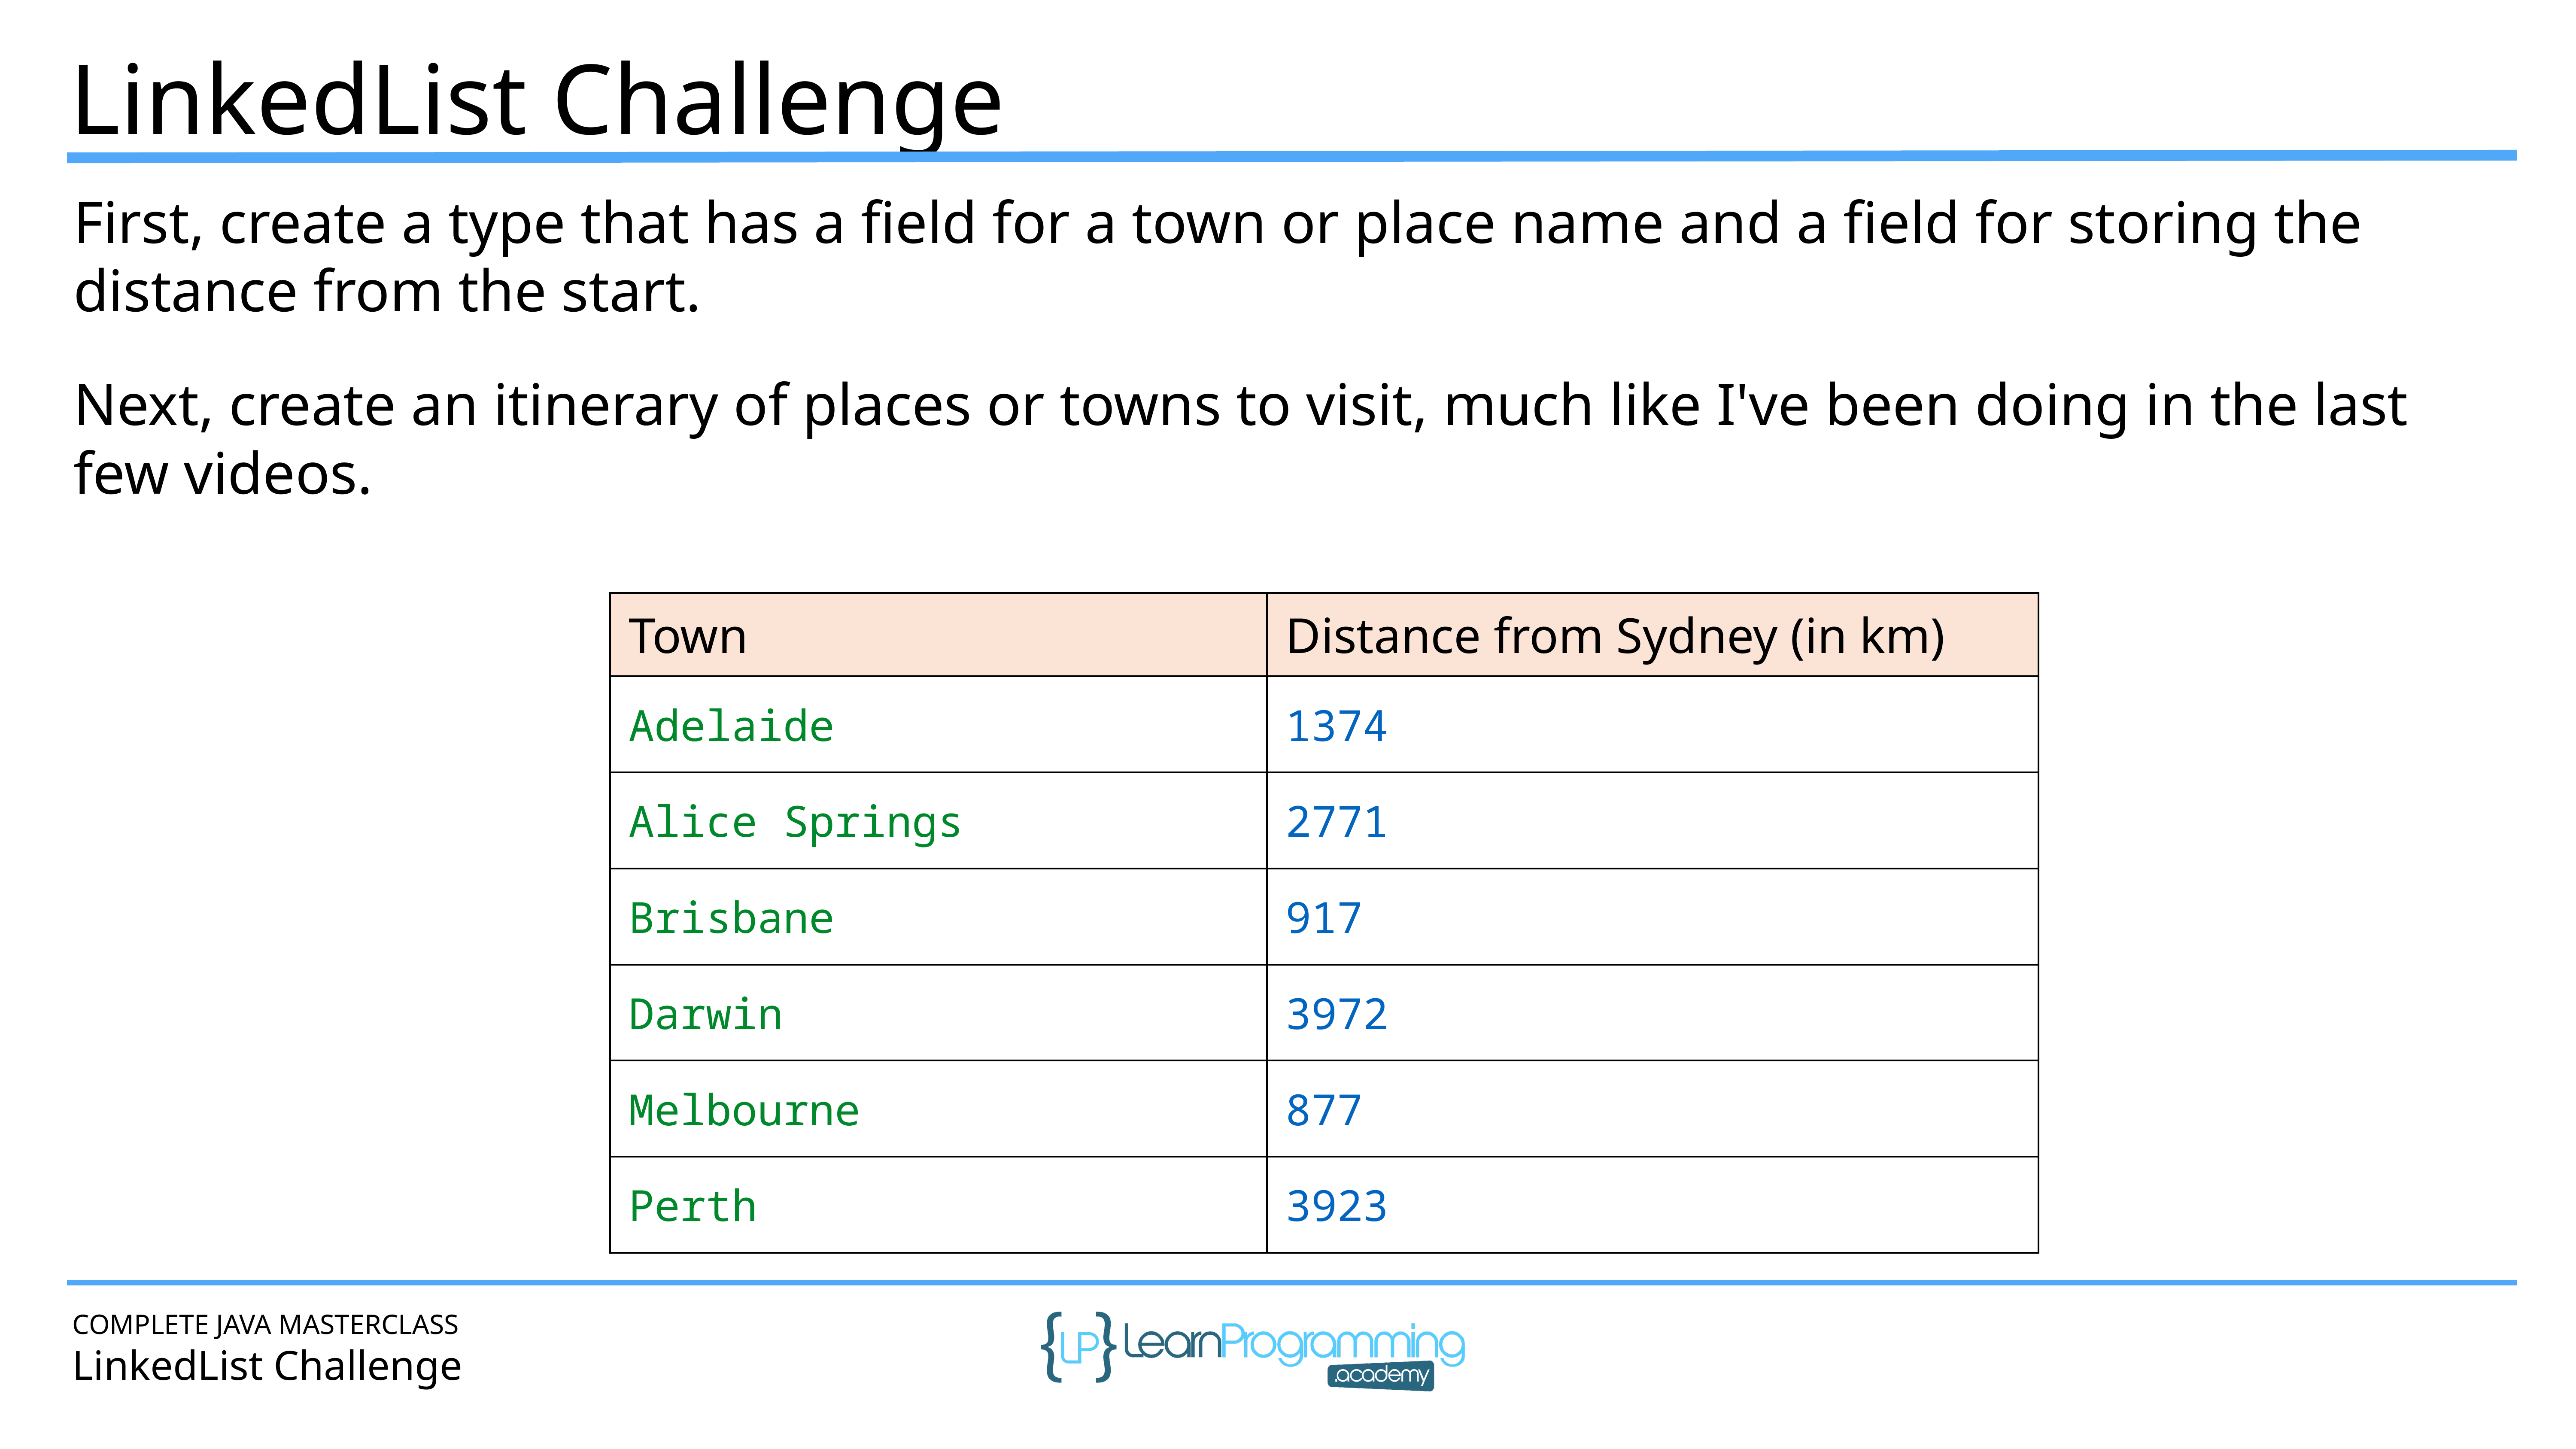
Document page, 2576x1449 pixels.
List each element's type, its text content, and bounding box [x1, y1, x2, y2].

text_box First, create a type that has a field for a town or place name and a field for storing the distance from the start. Next, create an itinerary of places or towns to visit, much like I've been doing in the last few videos. [67, 182, 2517, 1139]
table_cell Perth [611, 1157, 1266, 1252]
table_cell 3972 [1268, 966, 2038, 1060]
text_box COMPLETE JAVA MASTERCLASS LinkedList Challenge [67, 1302, 1030, 1394]
table_cell Brisbane [611, 869, 1266, 964]
table_cell 3923 [1268, 1157, 2038, 1252]
table_cell 877 [1268, 1061, 2038, 1156]
table_cell Darwin [611, 966, 1266, 1060]
text_box LinkedList Challenge [64, 32, 1011, 159]
table_cell 917 [1268, 869, 2038, 964]
table_cell Adelaide [611, 677, 1266, 772]
table_cell Alice Springs [611, 773, 1266, 868]
table_cell 1374 [1268, 677, 2038, 772]
table_header Distance from Sydney (in km) [1268, 594, 2038, 675]
picture [1032, 1302, 1477, 1400]
table_cell Melbourne [611, 1061, 1266, 1156]
table_cell 2771 [1268, 773, 2038, 868]
table_header Town [611, 594, 1266, 675]
